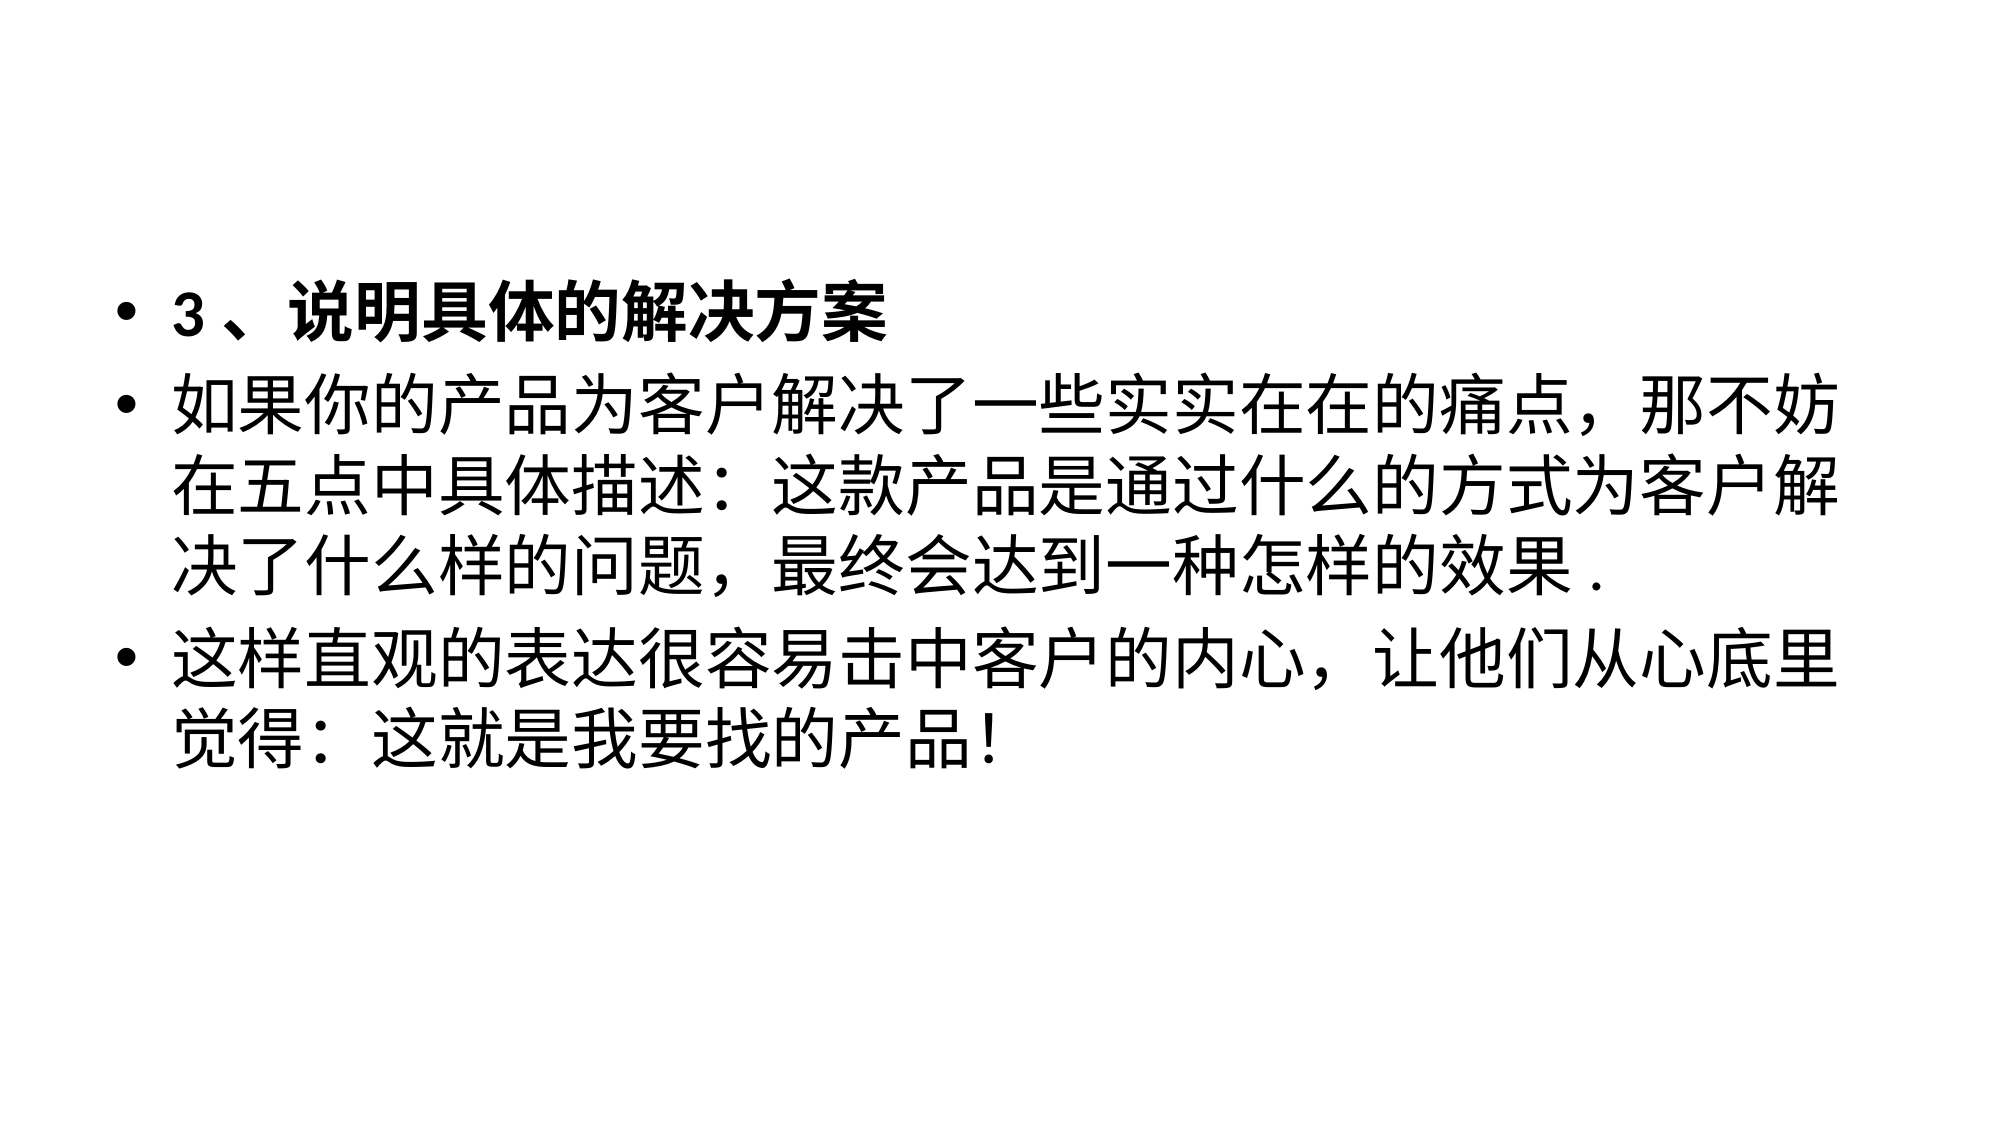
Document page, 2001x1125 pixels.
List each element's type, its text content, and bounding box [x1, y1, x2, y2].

list 3、说明具体的解决方案 如果你的产品为客户解决了一些实实在在的痛点，那不妨在五点中具体描述：这款产品是通过什么的方式为客户解决了什么样的问题，最终会达到一种怎样的效果. 这样直观的表达很容易击中客户的内心，让他们从心底里觉得：这就是我要找的产品！ [99, 262, 1901, 1006]
